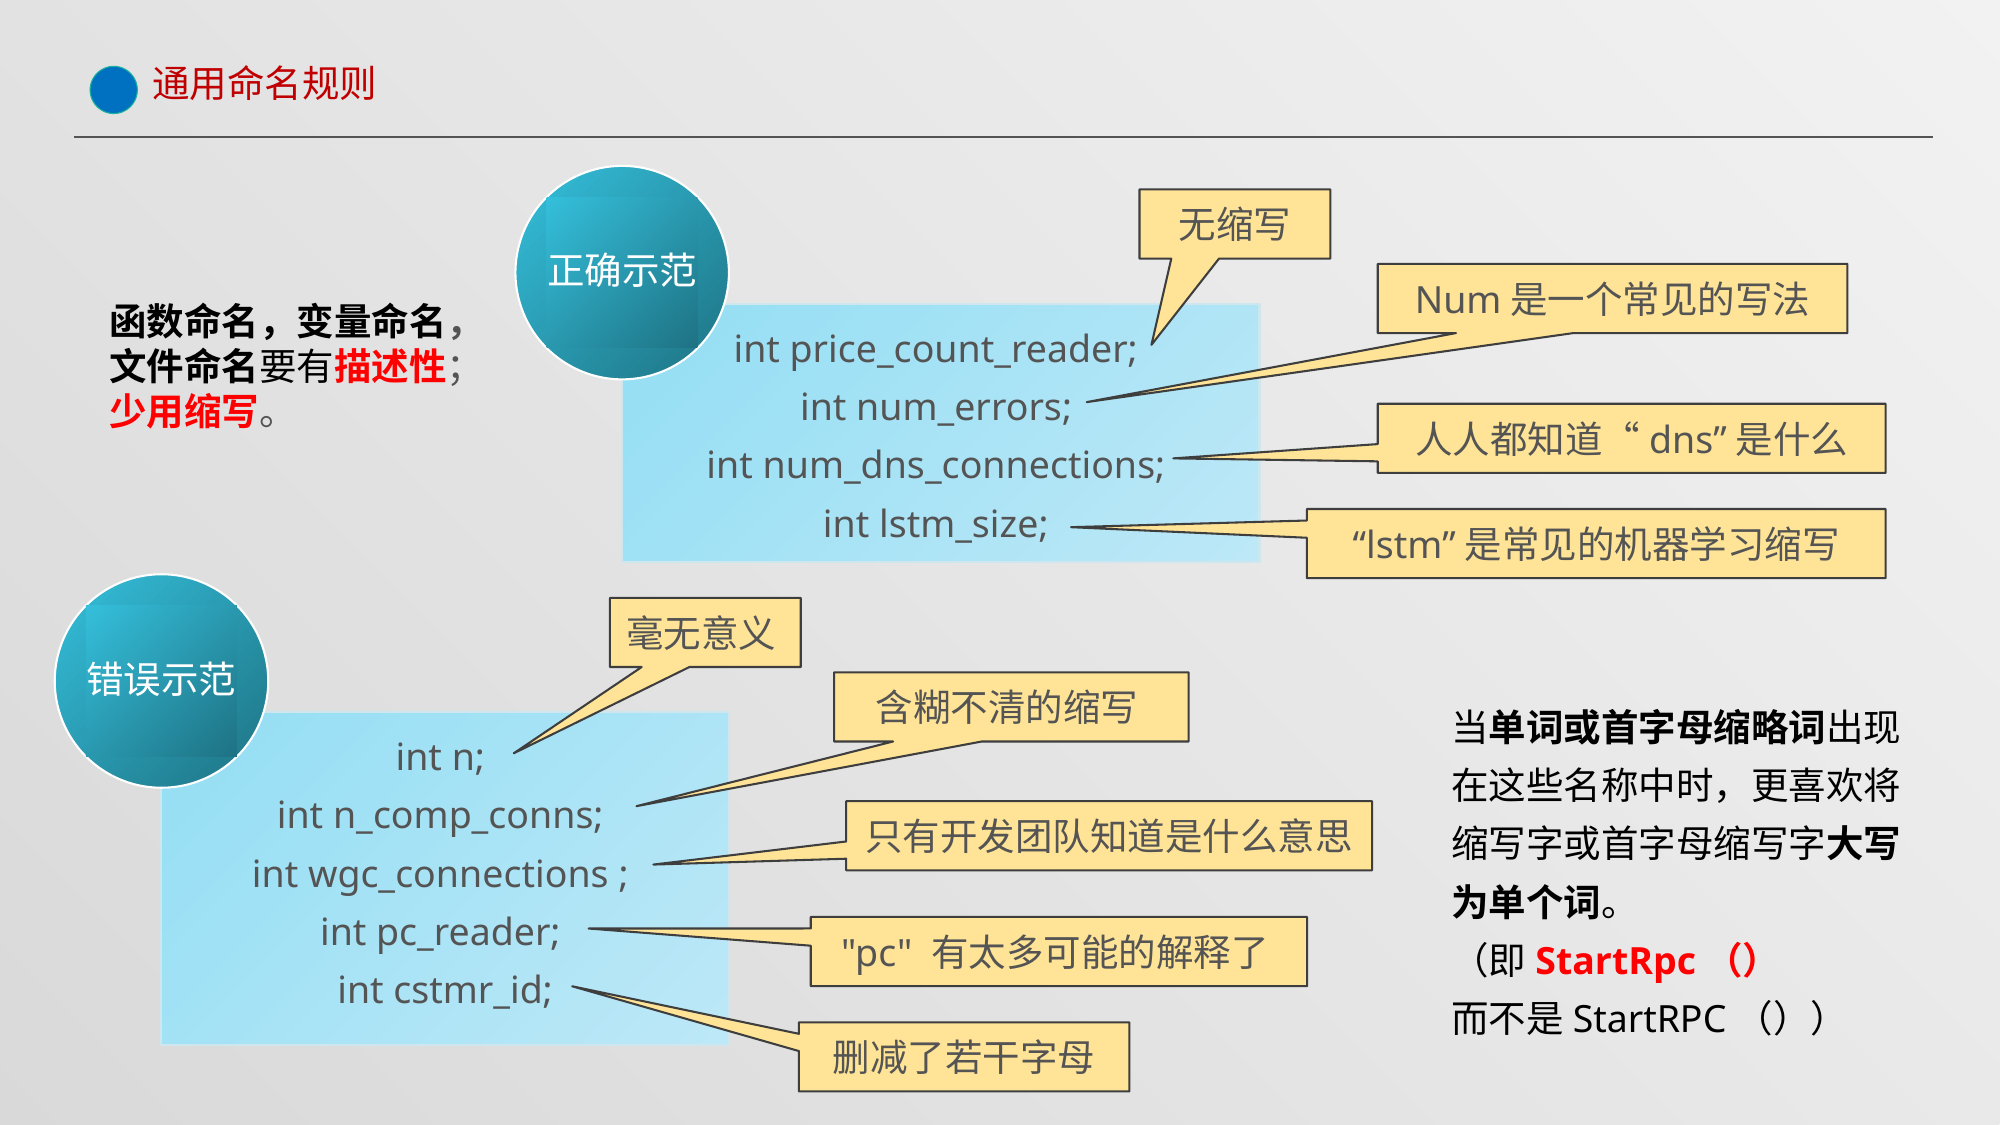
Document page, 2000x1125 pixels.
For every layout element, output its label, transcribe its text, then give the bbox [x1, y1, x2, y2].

text_box Num是一个常见的写法 [1085, 262, 1849, 404]
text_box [54, 574, 269, 788]
text_box 通用命名规则 [137, 42, 619, 114]
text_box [515, 165, 729, 380]
text_box 删减了若干字母 [571, 985, 1131, 1093]
text_box 当单词或首字母缩略词出现在这些名称中时，更喜欢将缩写字或首字母缩写字大写为单个词。 （即StartRpc（） 而不是StartRPC（）） [1436, 682, 1934, 1048]
text_box 毫无意义 [512, 596, 802, 755]
text_box 含糊不清的缩写 [635, 671, 1190, 808]
text_box [89, 65, 138, 115]
text_box int n; int n_comp_conns; int wgc_connections ; int pc_reader; int cstmr_id; [160, 711, 730, 1046]
text_box int price_count_reader; int num_errors; int num_dns_connections; int lstm_size; [621, 303, 1261, 563]
text_box "pc" 有太多可能的解释了 [587, 915, 1309, 988]
text_box 函数命名，变量命名，文件命名要有描述性；少用缩写。 [94, 290, 516, 441]
text_box 只有开发团队知道是什么意思 [652, 800, 1374, 872]
text_box 无缩写 [1138, 188, 1332, 346]
text_box 人人都知道“dns”是什么 [1172, 402, 1887, 474]
text_box “lstm”是常见的机器学习缩写 [1069, 507, 1887, 580]
